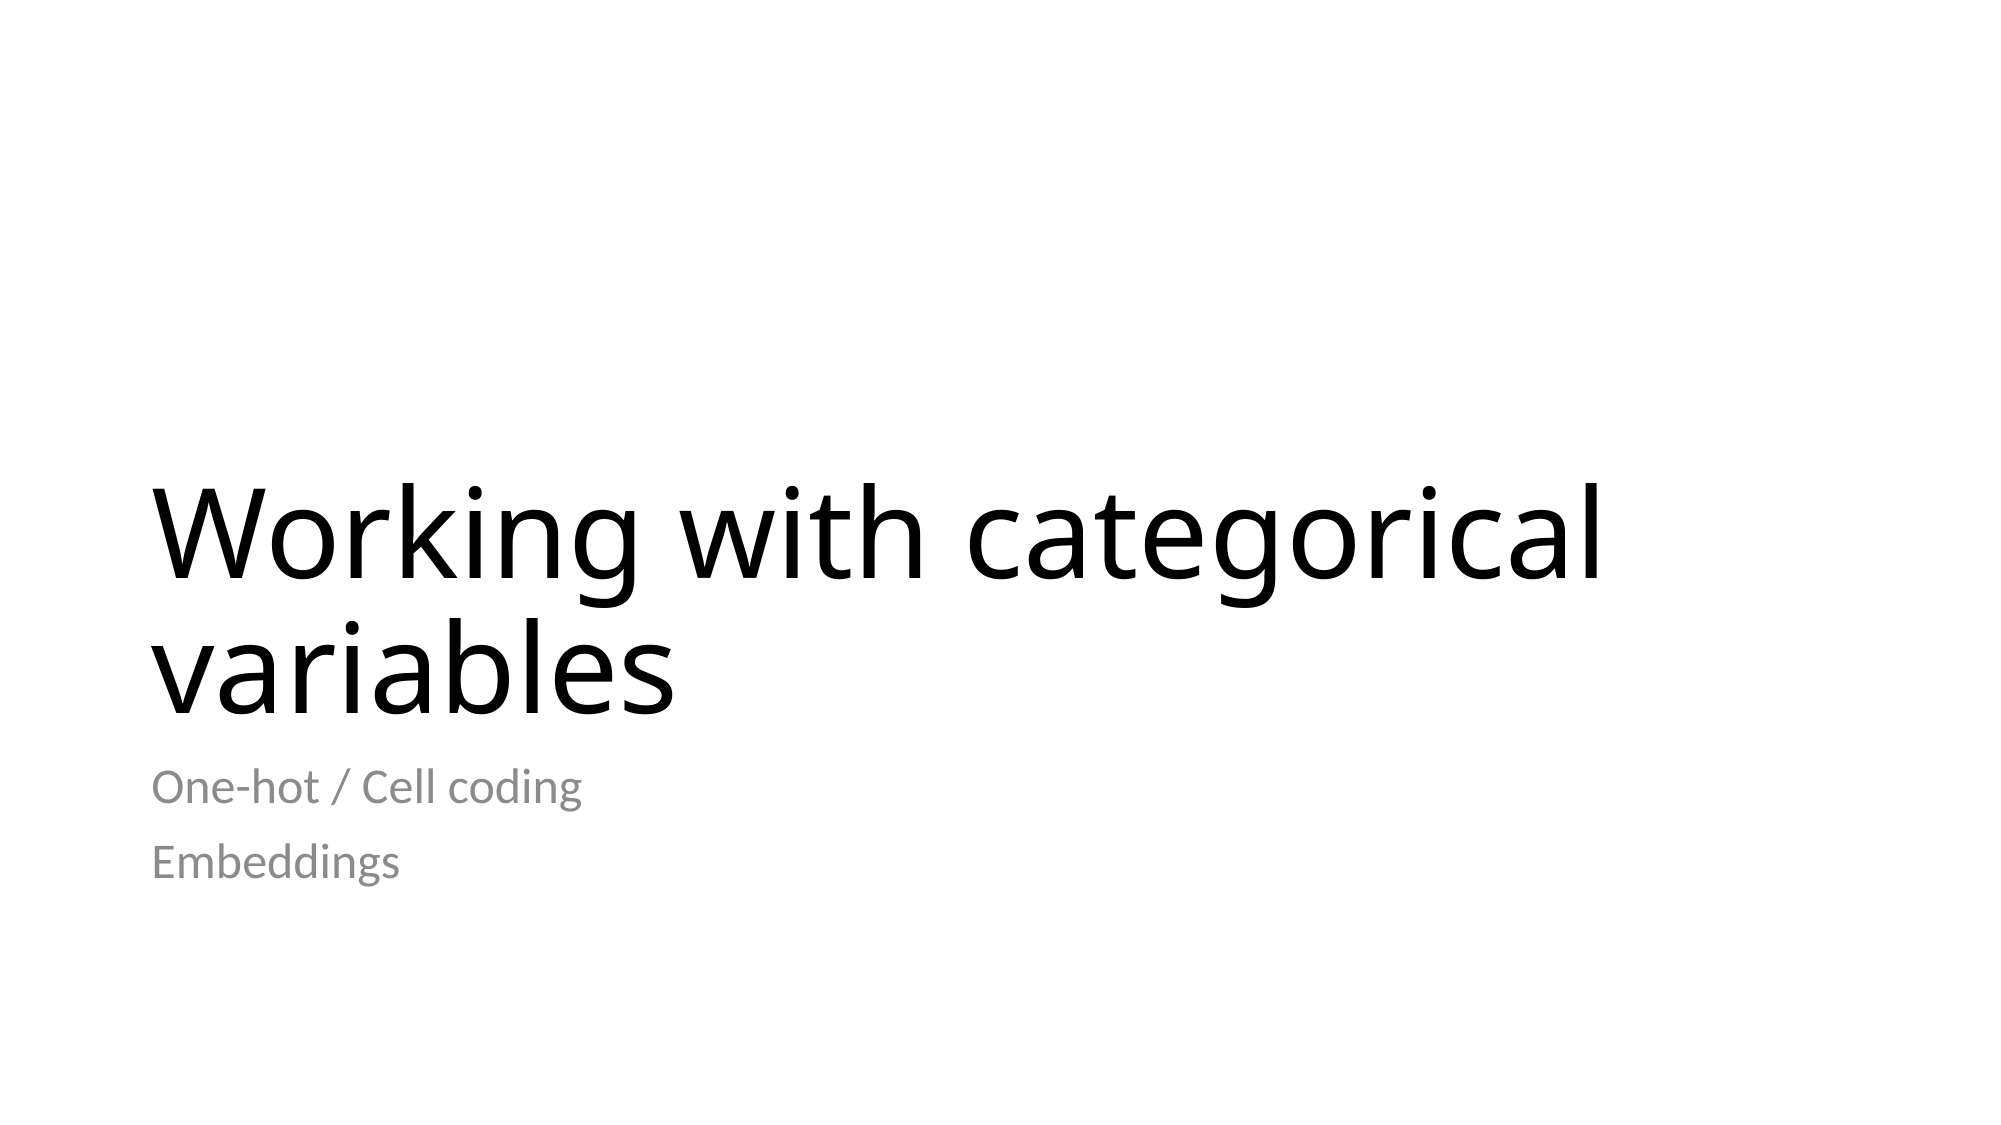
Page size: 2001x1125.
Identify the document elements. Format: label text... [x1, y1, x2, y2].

title Working with categorical variables [136, 280, 1862, 749]
list One-hot / Cell coding Embeddings [136, 752, 1862, 999]
